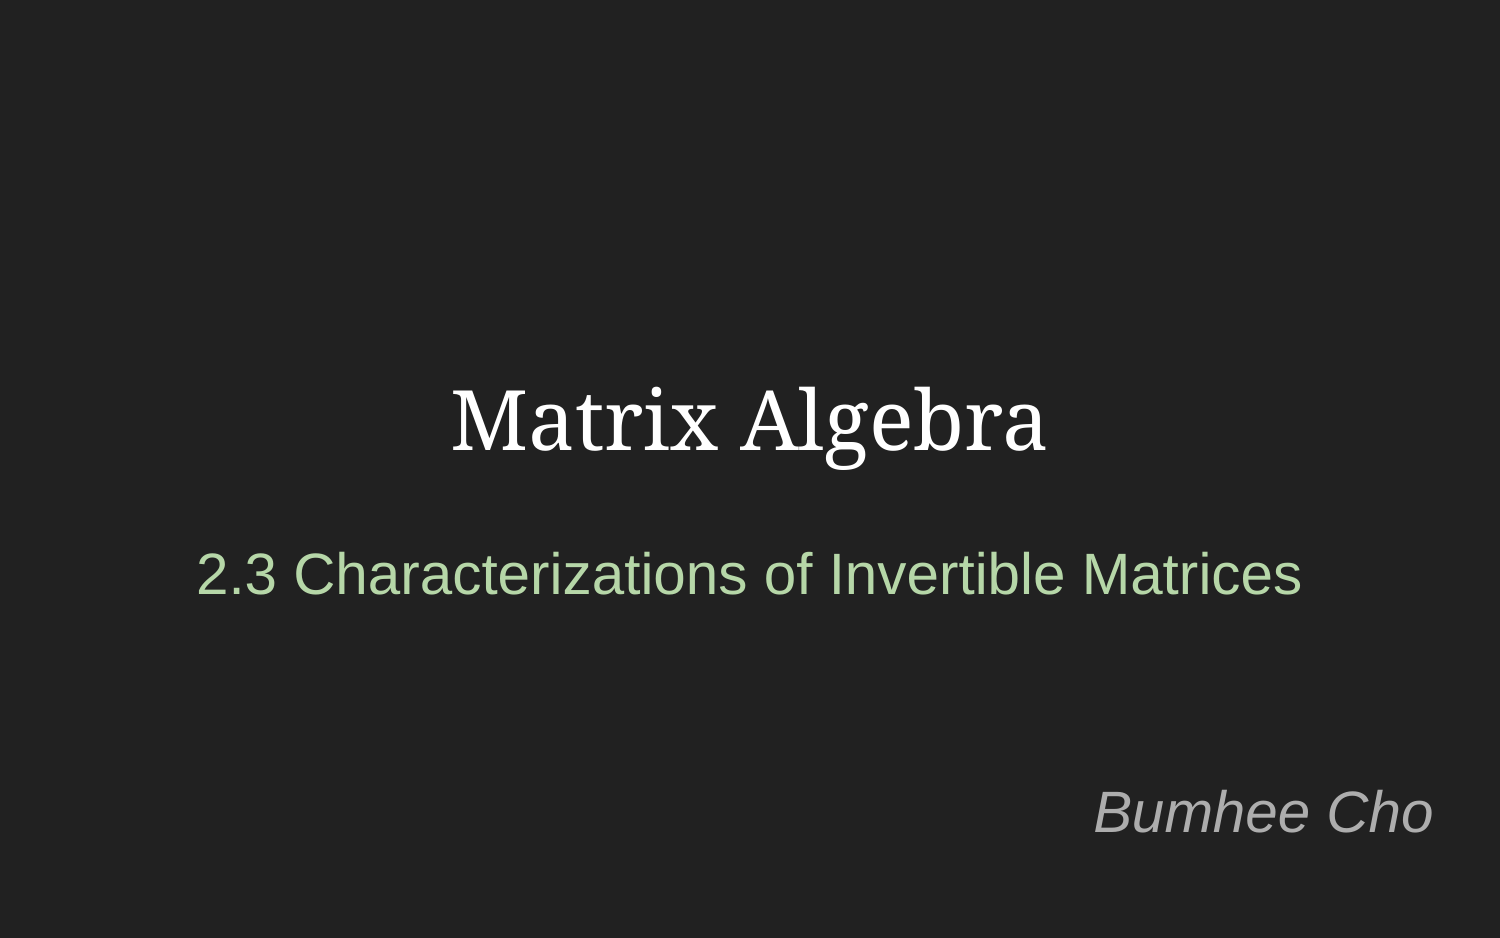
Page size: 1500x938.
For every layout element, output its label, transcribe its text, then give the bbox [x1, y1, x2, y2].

text_box Bumhee Cho [51, 759, 1449, 938]
text_box Matrix Algebra 2.3 Characterizations of Invertible Matrices [51, 159, 1449, 622]
